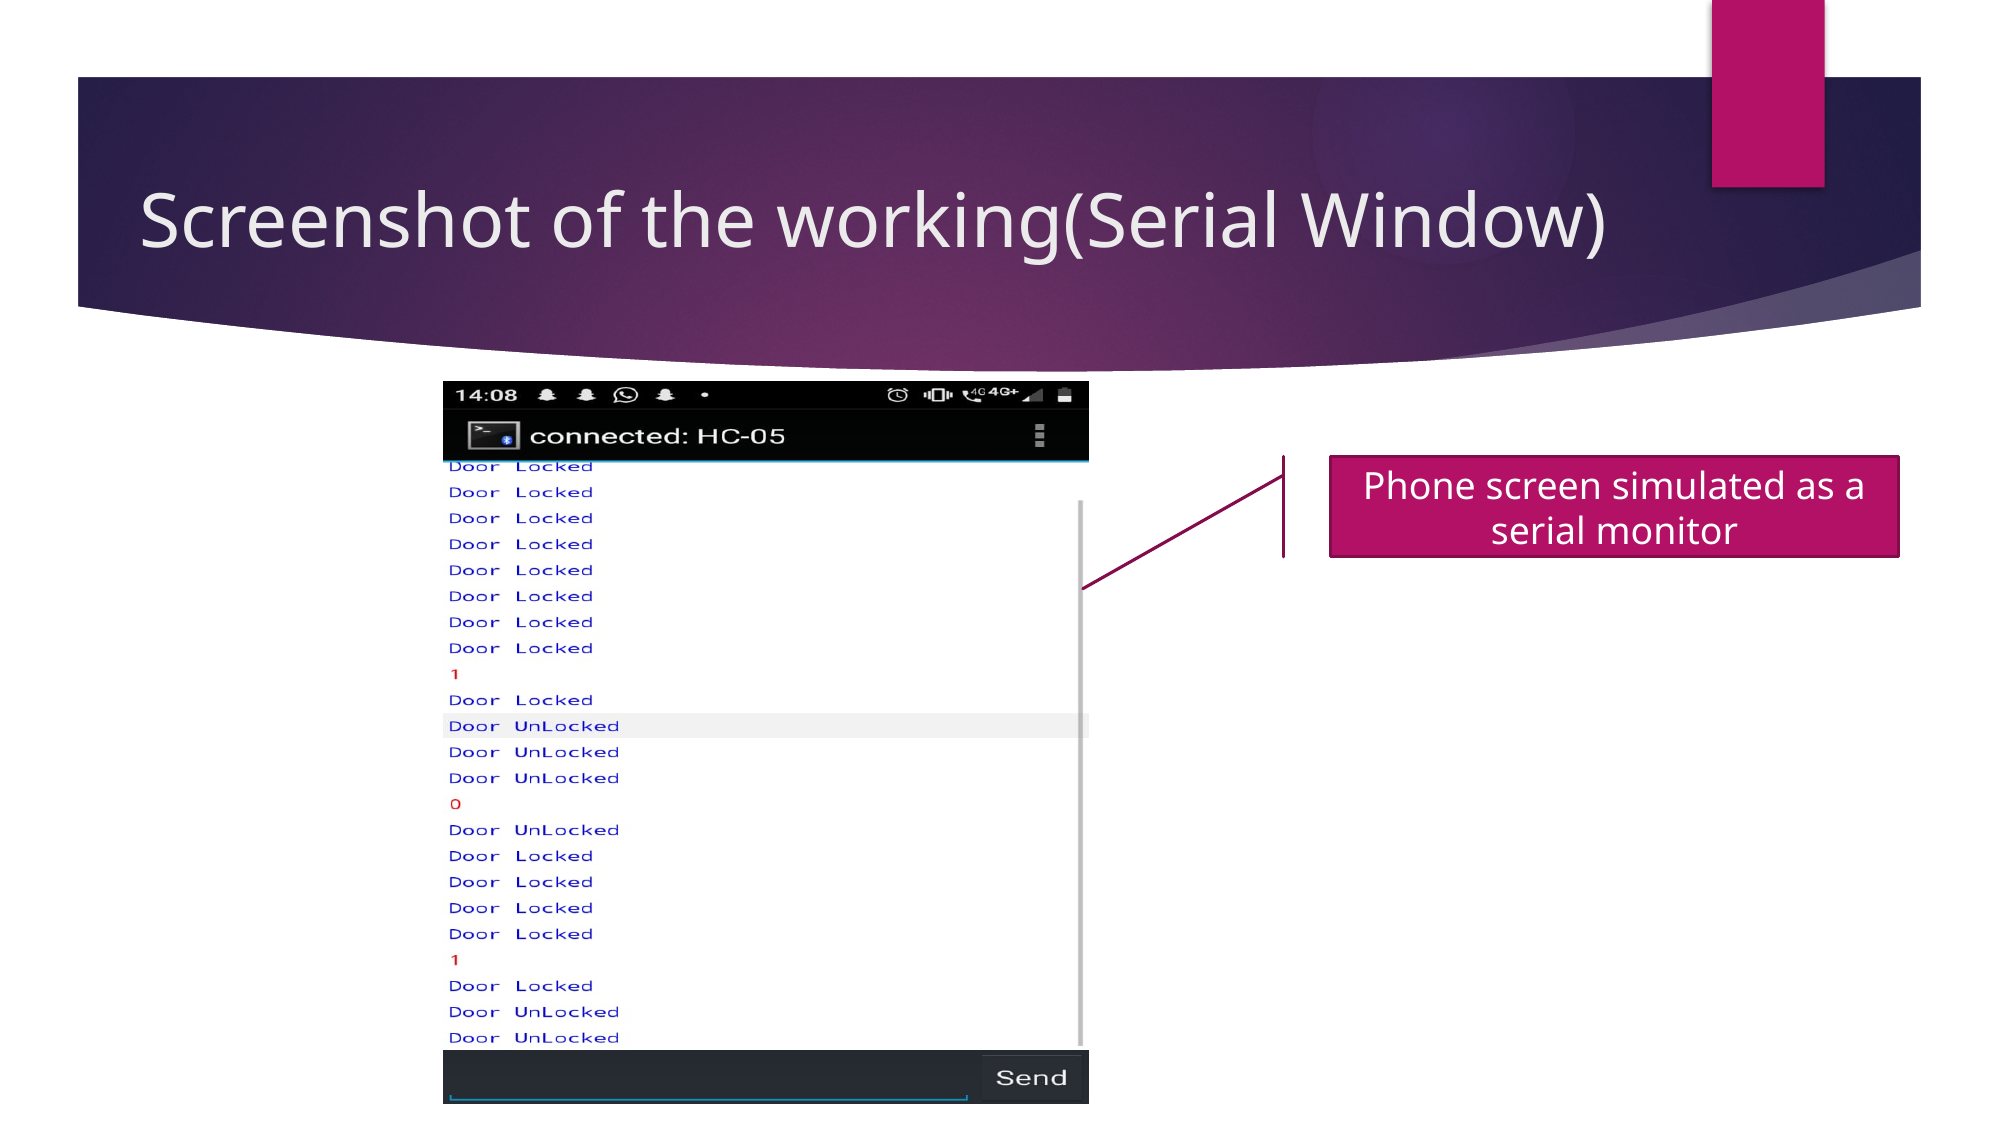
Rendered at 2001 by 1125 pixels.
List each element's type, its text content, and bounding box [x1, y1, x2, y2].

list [443, 381, 1089, 1104]
title Screenshot of the working(Serial Window) [124, 159, 1725, 276]
text_box Phone screen simulated as a serial monitor [1329, 455, 1900, 558]
text_box Phone screen simulated as a serial monitor [1093, 454, 1285, 585]
